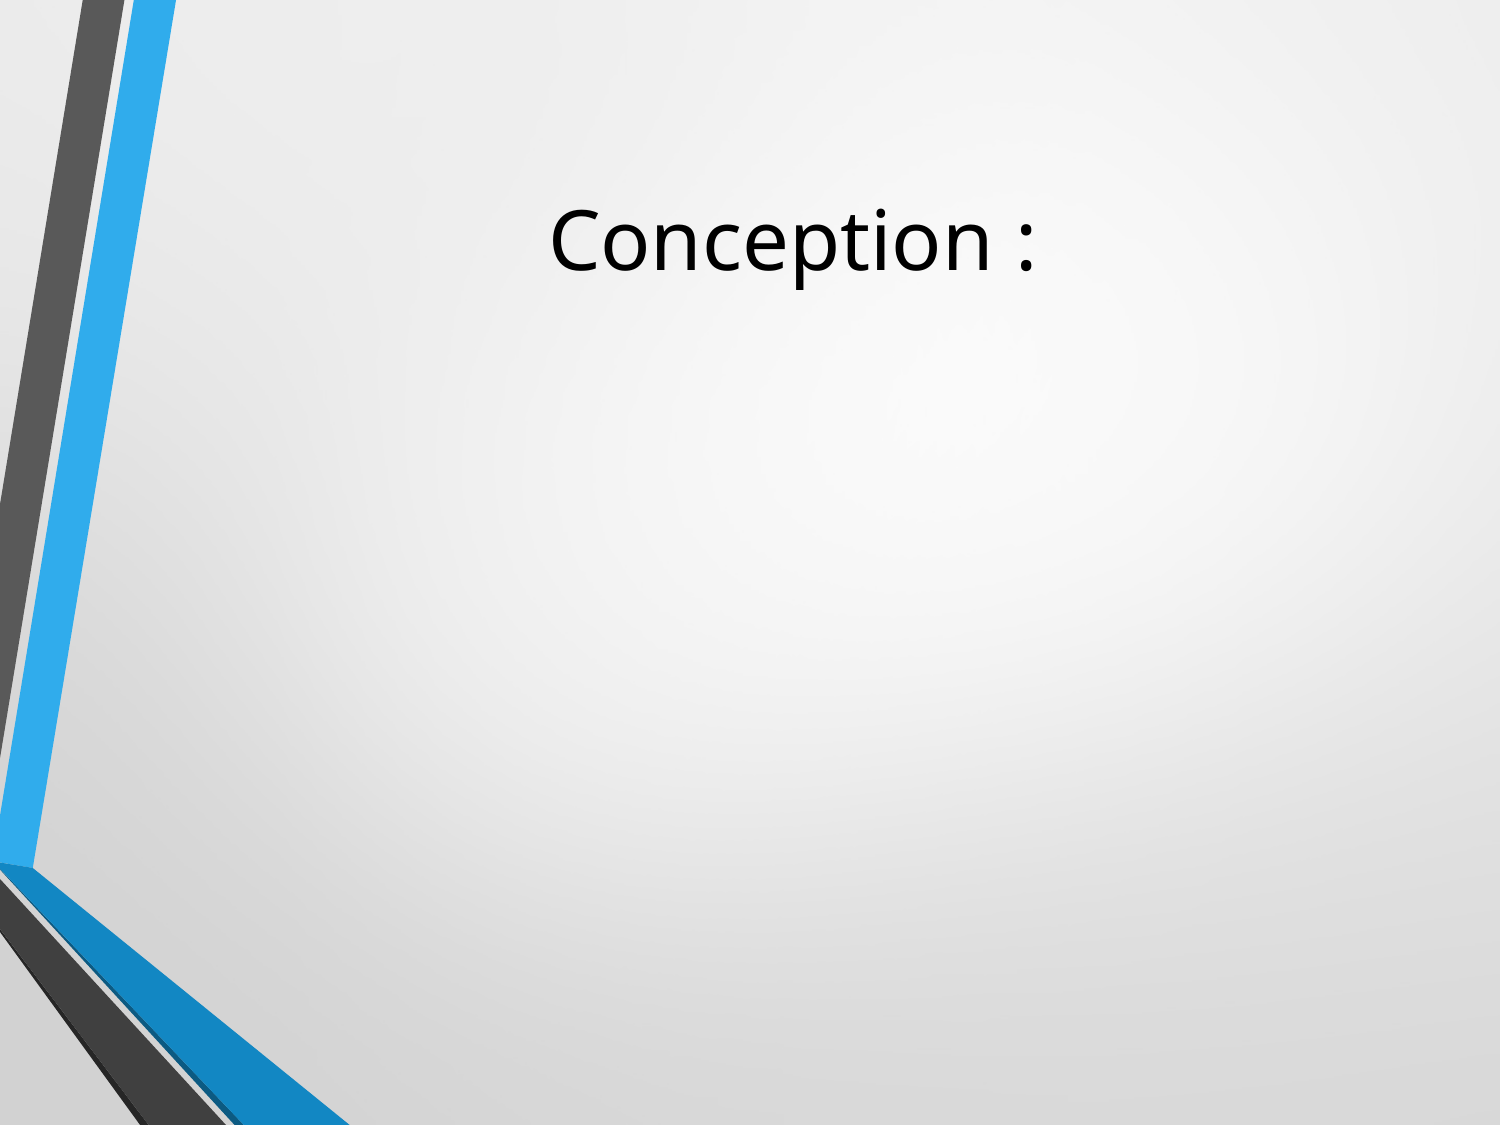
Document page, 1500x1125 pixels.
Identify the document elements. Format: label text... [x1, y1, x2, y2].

title Conception : [161, 75, 1425, 400]
